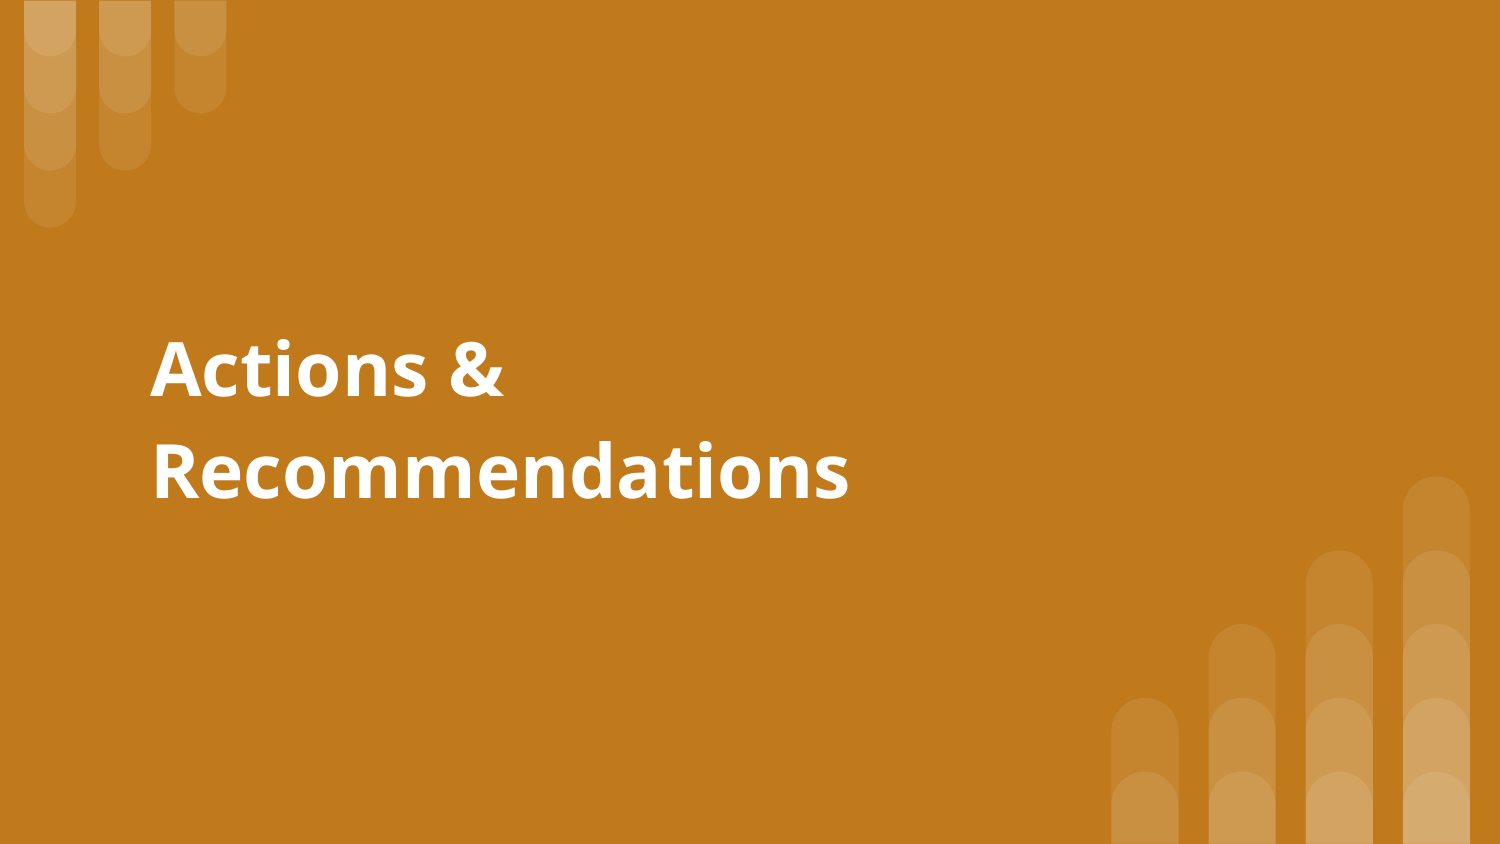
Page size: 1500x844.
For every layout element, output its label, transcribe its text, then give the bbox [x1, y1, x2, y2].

title Actions & Recommendations [135, 264, 1097, 572]
